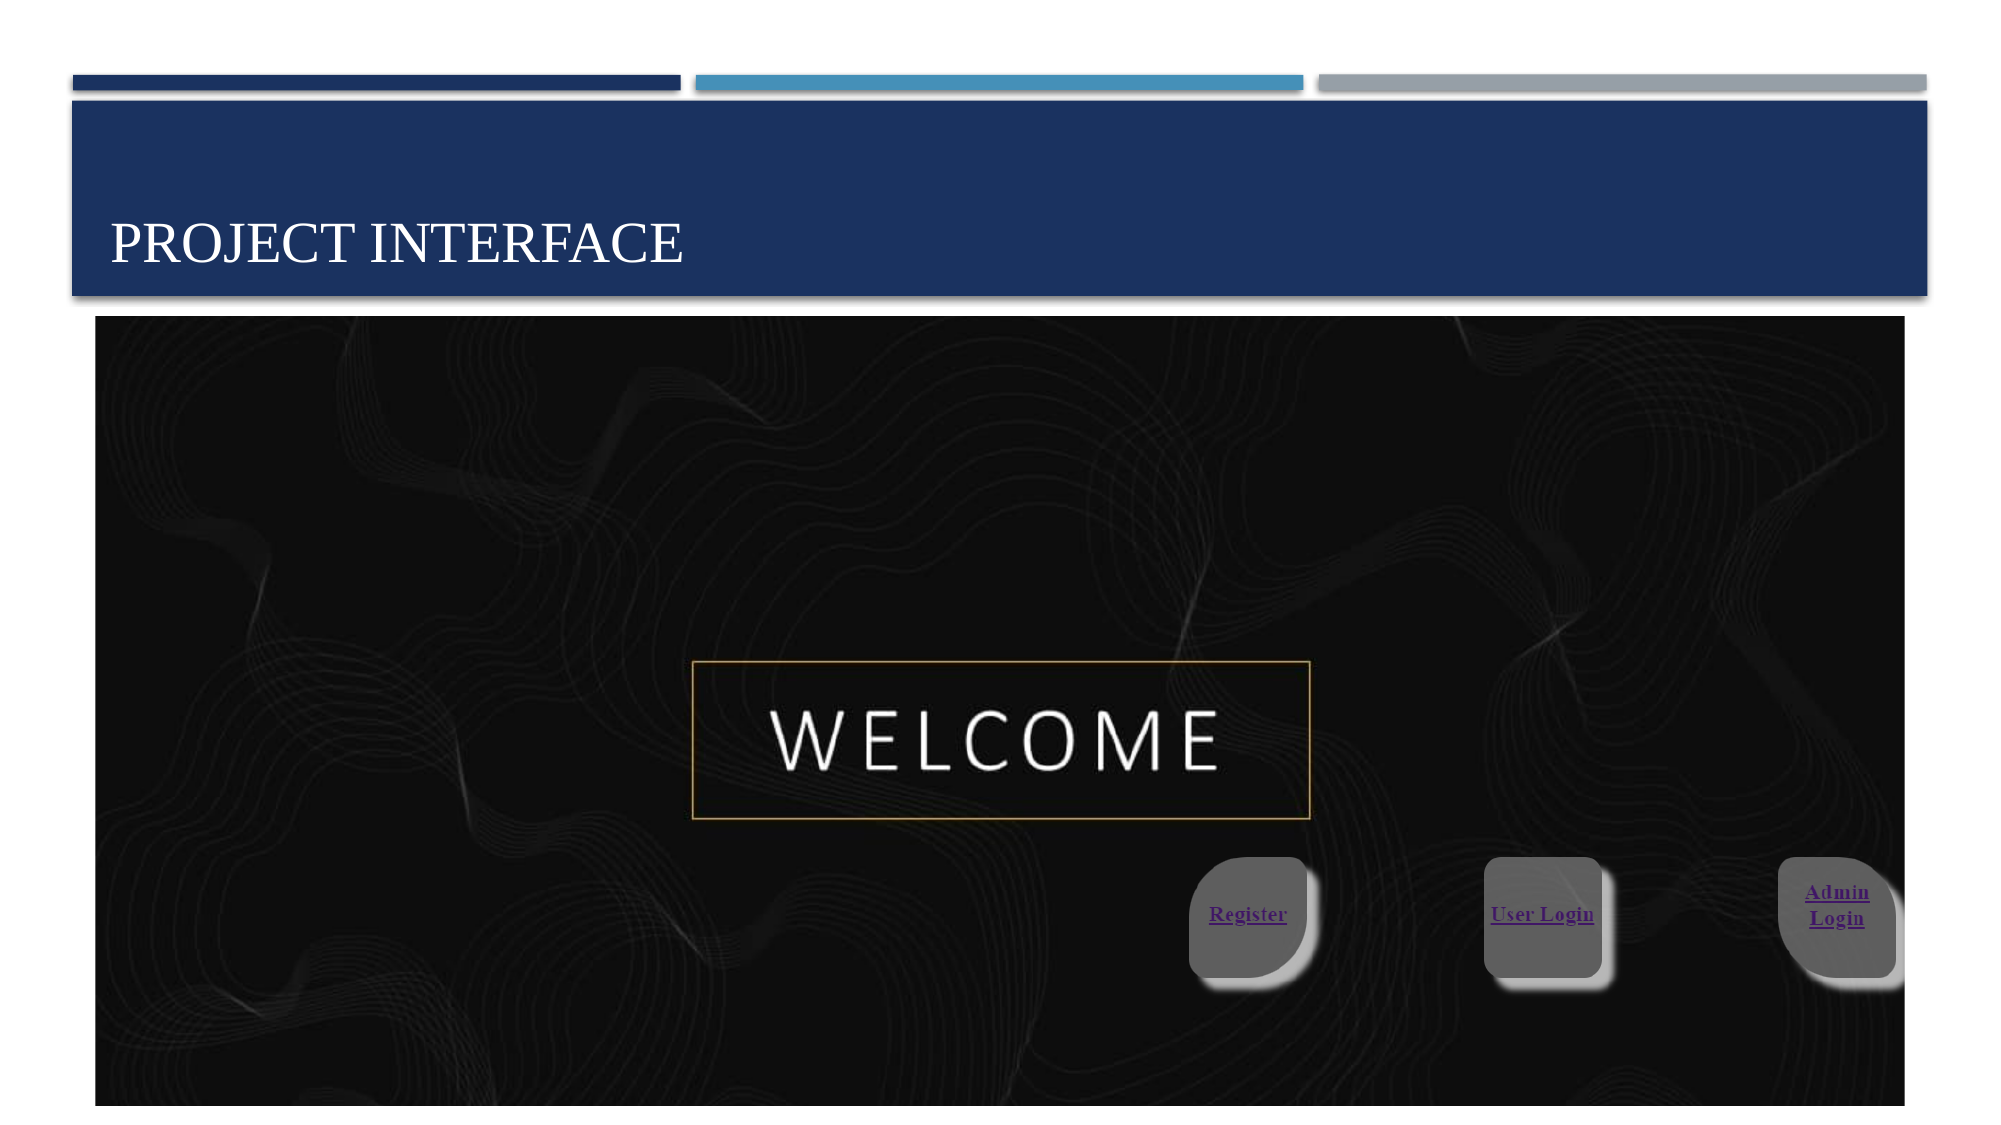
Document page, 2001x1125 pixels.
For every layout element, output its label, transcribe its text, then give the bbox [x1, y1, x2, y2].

title PROJECT INTERFACE [95, 115, 1905, 282]
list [94, 316, 1906, 1106]
